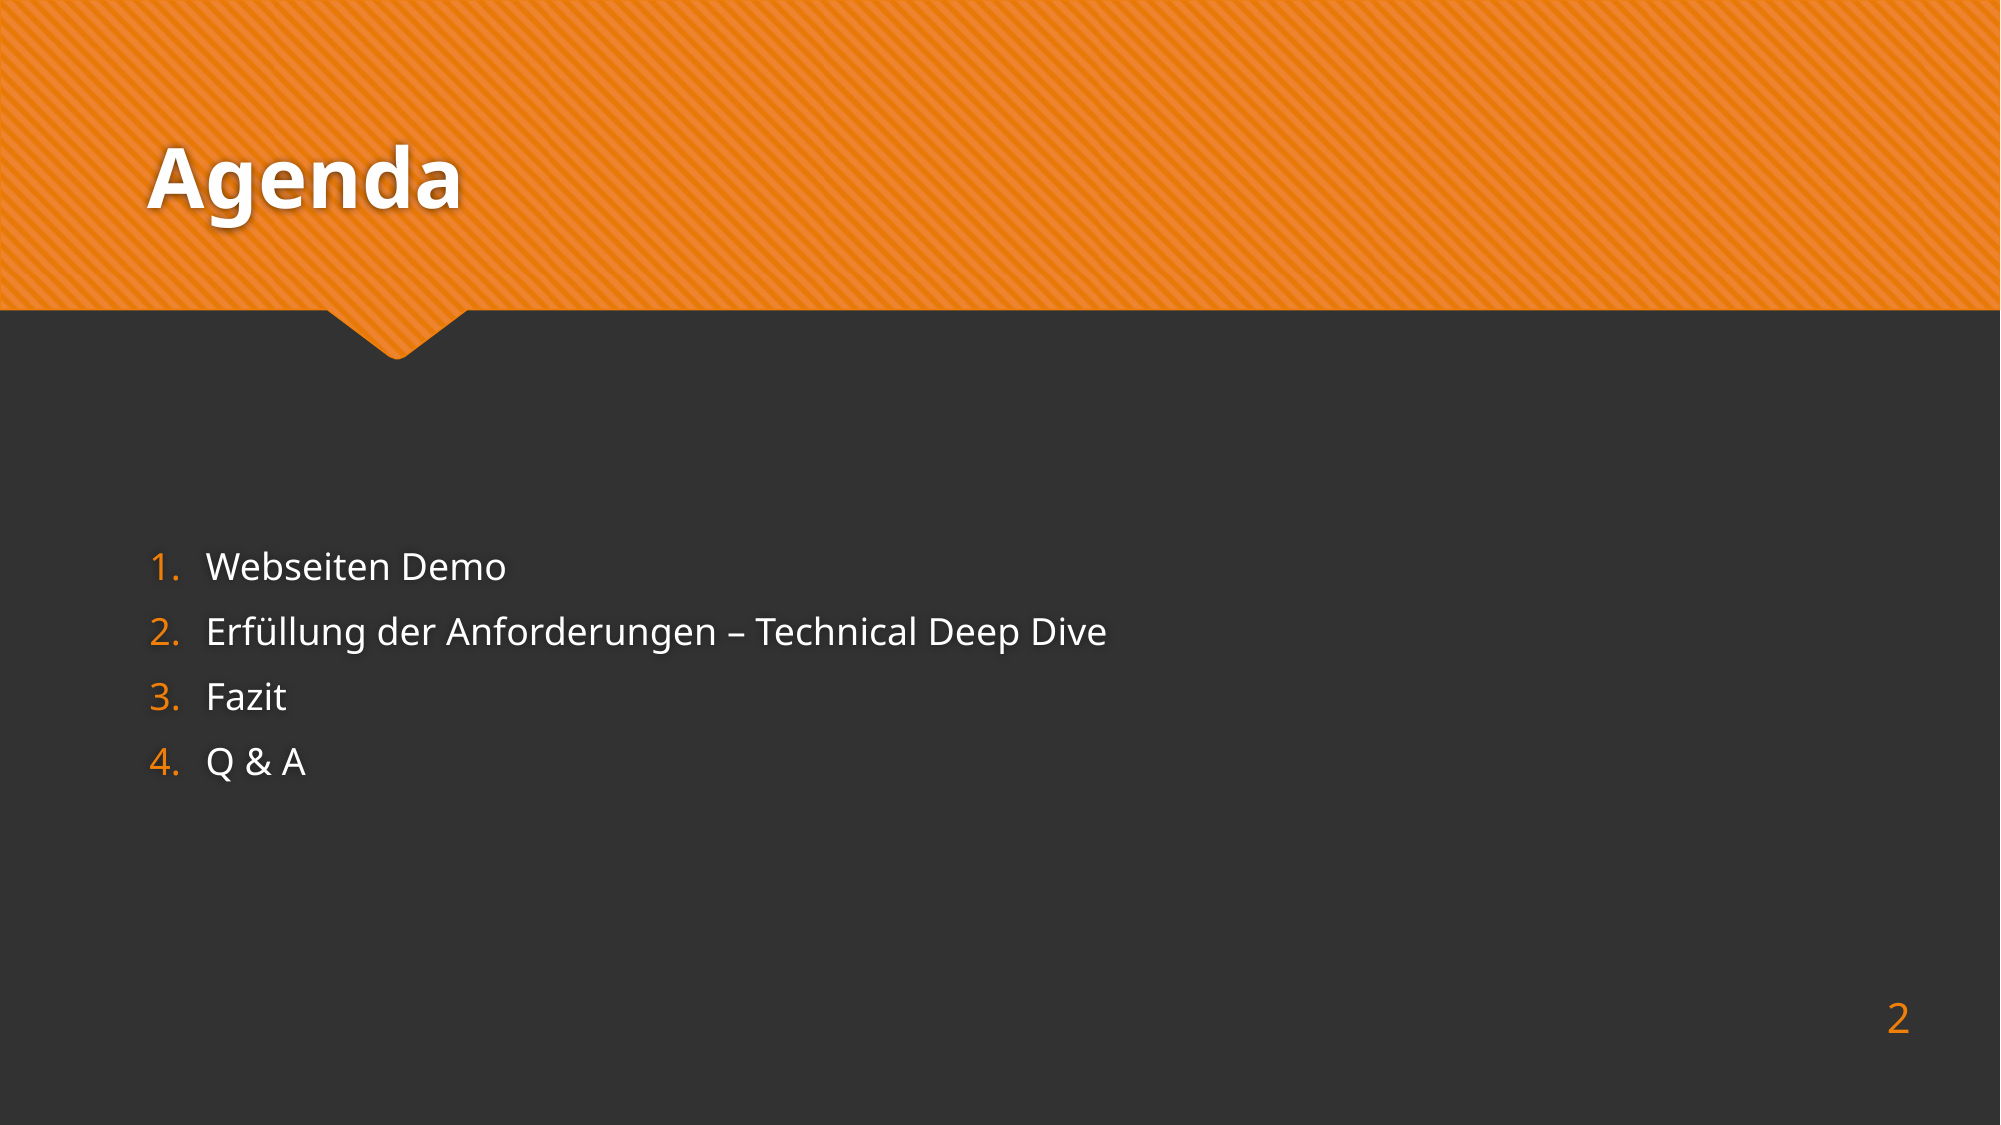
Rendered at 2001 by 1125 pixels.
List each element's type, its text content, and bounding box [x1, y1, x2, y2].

list Webseiten Demo Erfüllung der Anforderungen – Technical Deep Dive Fazit Q & A [134, 364, 1866, 962]
slide_number 2 [1751, 970, 1926, 1051]
title Agenda [132, 73, 1868, 233]
